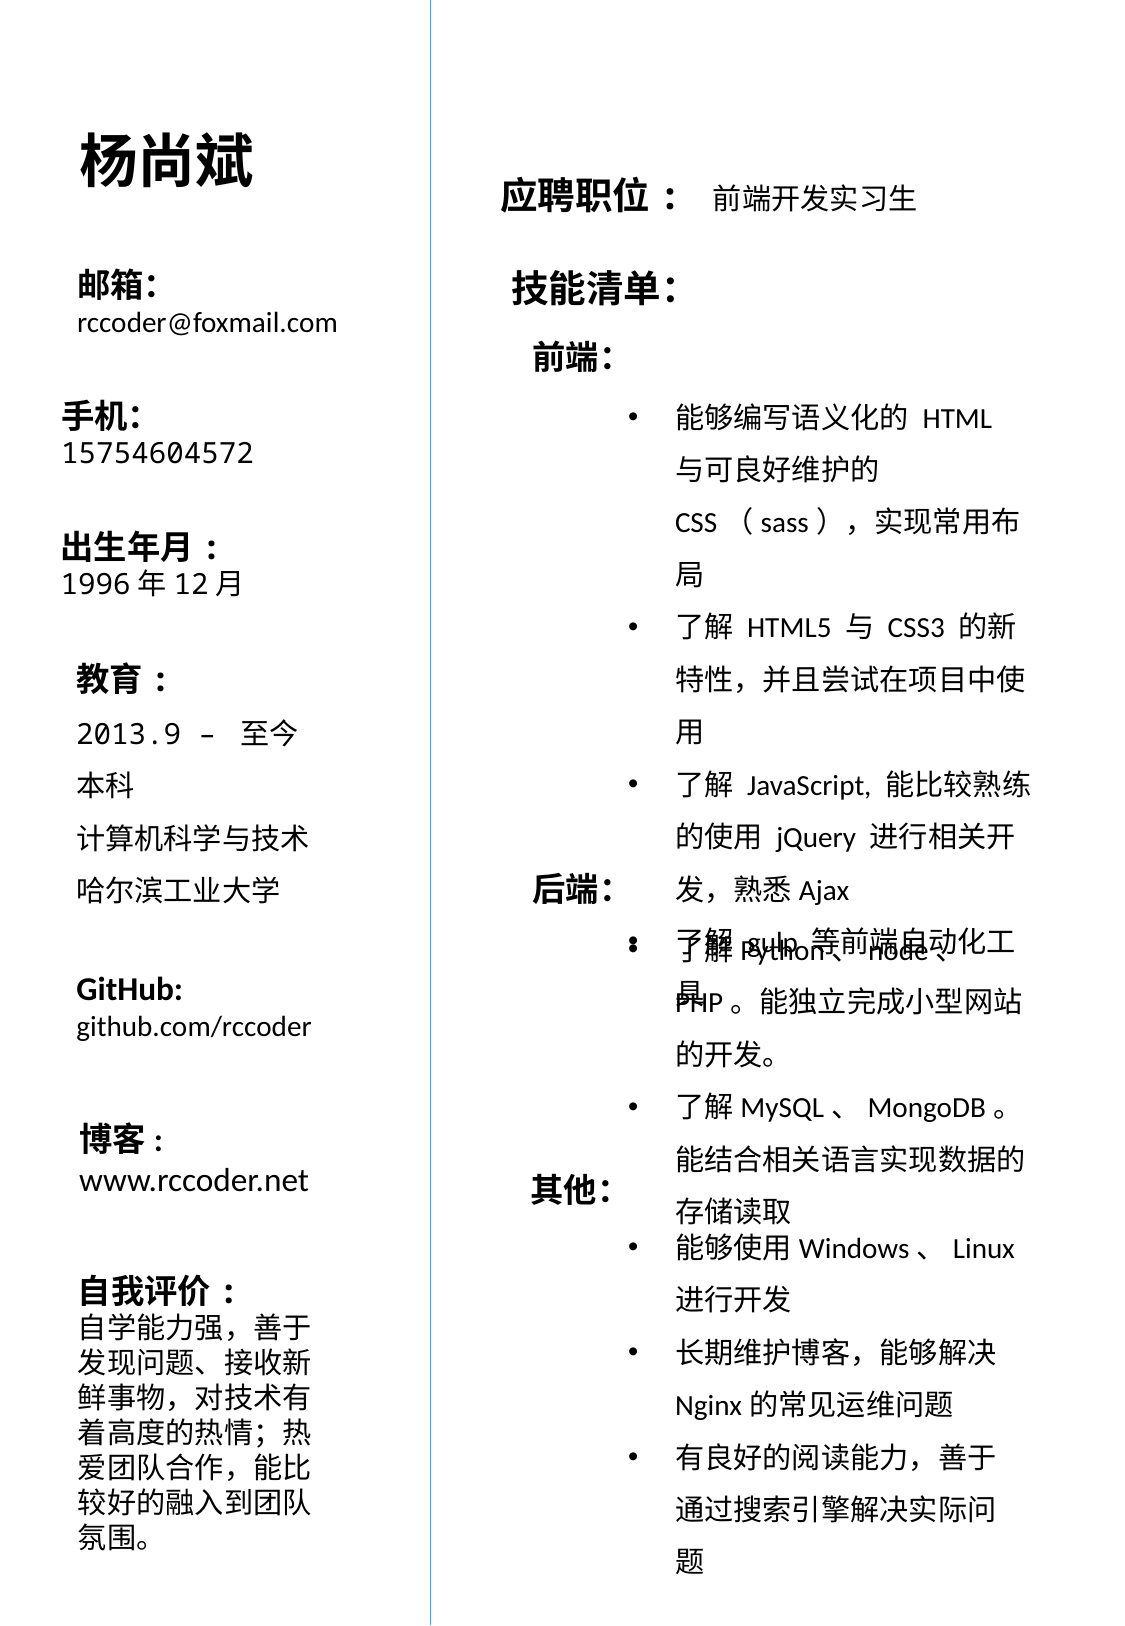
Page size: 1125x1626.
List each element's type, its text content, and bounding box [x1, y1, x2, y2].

text_box GitHub: github.com/rccoder [61, 939, 343, 1089]
text_box 手机： 15754604572 [46, 367, 269, 478]
text_box 能够使用Windows、Linux进行开发 长期维护博客，能够解决Nginx的常见运维问题 有良好的阅读能力，善于通过搜索引擎解决实际问题 [613, 1204, 1035, 1625]
text_box 能够编写语义化的 HTML 与可良好维护的 CSS（sass），实现常用布局 了解 HTML5 与 CSS3 的新特性，并且尝试在项目中使用 了解 JavaScript, 能比较熟练的使用 jQuery 进行相关开发，熟悉Ajax 了解 gulp 等前端自动化工具 [613, 373, 1048, 906]
text_box 技能清单： [496, 257, 714, 318]
text_box 前端： [517, 328, 648, 384]
text_box 自我评价: 自学能力强，善于发现问题、接收新鲜事物，对技术有着高度的热情；热爱团队合作，能比较好的融入到团队氛围。 [63, 1242, 342, 1562]
text_box 出生年月: 1996年12月 [45, 498, 260, 608]
text_box 应聘职位: 前端开发实习生 [485, 164, 933, 225]
text_box 邮箱： rccoder@foxmail.com [62, 236, 354, 346]
text_box 其他： [516, 1161, 646, 1216]
text_box 杨尚斌 [64, 116, 311, 202]
text_box 教育: 2013.9 – 至今 本科 计算机科学与技术 哈尔滨工业大学 [61, 630, 408, 915]
text_box 博客: www.rccoder.net [64, 1090, 325, 1206]
text_box 后端： [517, 860, 648, 916]
text_box 了解Python、node、 PHP。能独立完成小型网站的开发。 了解MySQL、MongoDB。能结合相关语言实现数据的存储读取 [613, 906, 1048, 1236]
